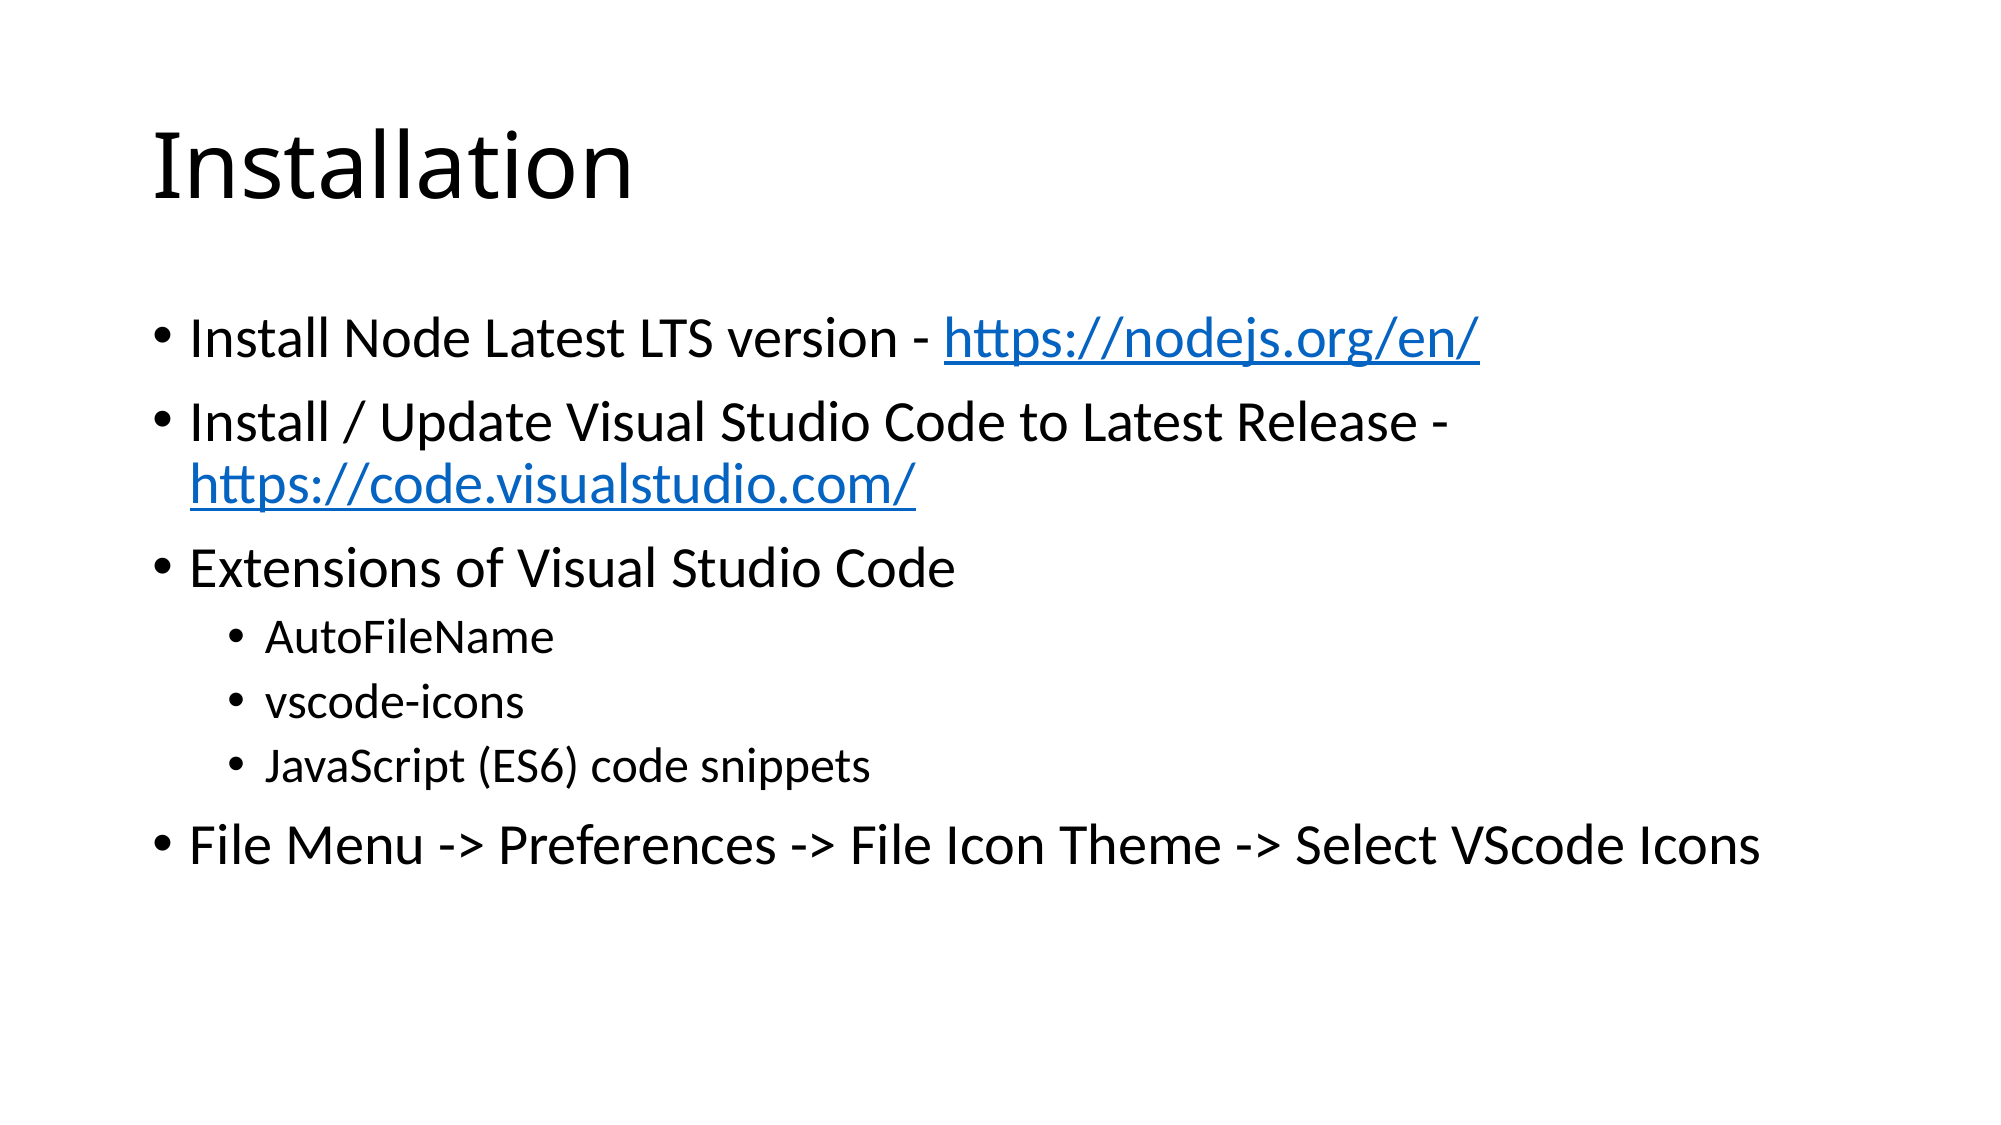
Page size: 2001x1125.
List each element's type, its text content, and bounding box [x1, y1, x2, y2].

title Installation [137, 59, 1863, 278]
list Install Node Latest LTS version - https://nodejs.org/en/ Install / Update Visual Studio Code to Latest Release - https://code.visualstudio.com/ Extensions of Visual Studio Code AutoFileName vscode-icons JavaScript (ES6) code snippets File Menu -> Preferences -> File Icon Theme -> Select VScode Icons [137, 299, 1863, 1014]
